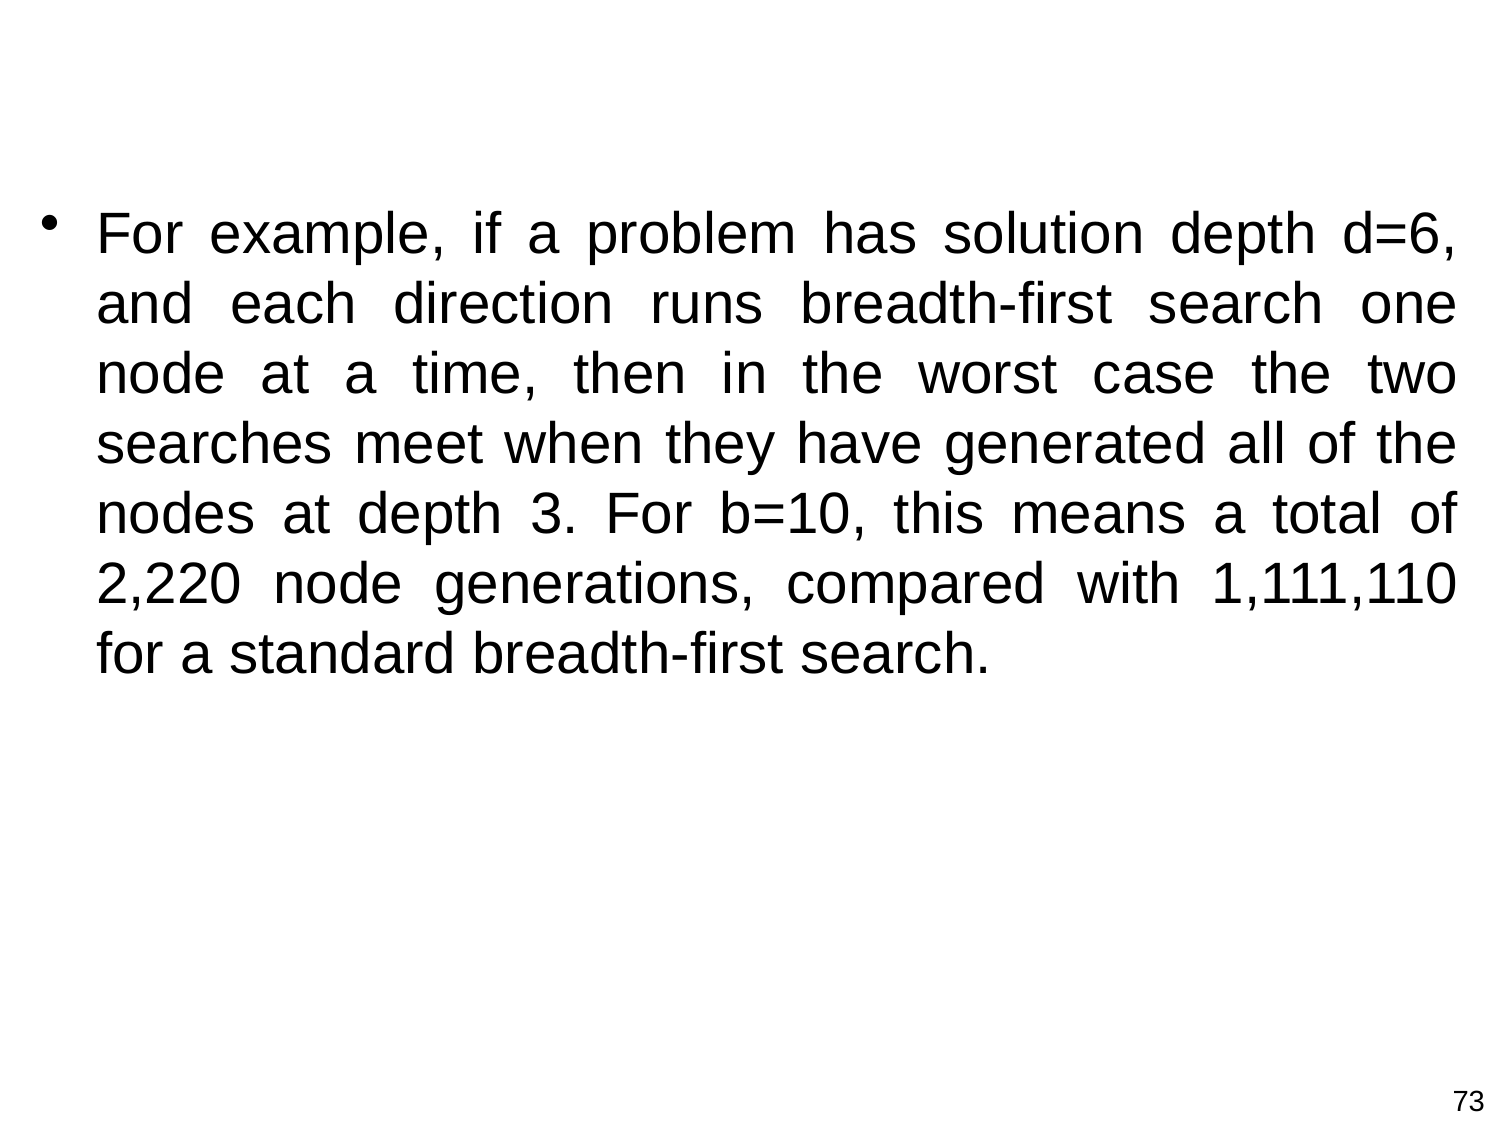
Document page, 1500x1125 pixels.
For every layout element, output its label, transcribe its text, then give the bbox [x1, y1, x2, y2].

slide_number 73 [1424, 1074, 1500, 1125]
list For example, if a problem has solution depth d=6, and each direction runs breadth-first search one node at a time, then in the worst case the two searches meet when they have generated all of the nodes at depth 3. For b=10, this means a total of 2,220 node generations, compared with 1,111,110 for a standard breadth-first search. [24, 187, 1476, 1063]
